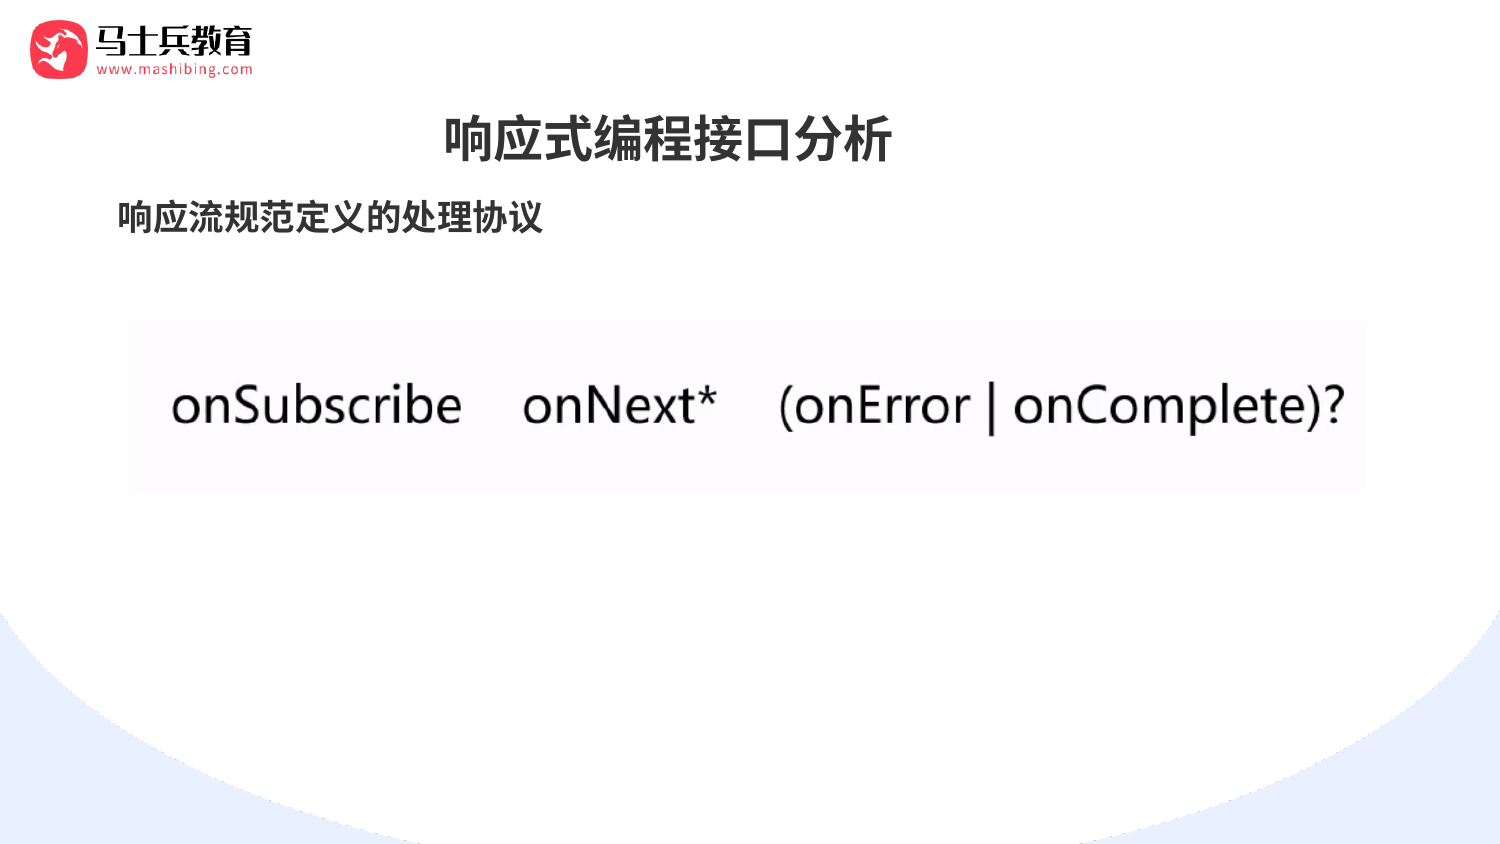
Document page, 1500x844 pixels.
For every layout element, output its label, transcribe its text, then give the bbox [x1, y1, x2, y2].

picture [30, 20, 252, 79]
picture [0, 610, 1500, 844]
text_box 响应流规范定义的处理协议 [102, 176, 664, 257]
text_box 响应式编程接口分析 [428, 33, 1373, 241]
picture [134, 322, 1366, 495]
